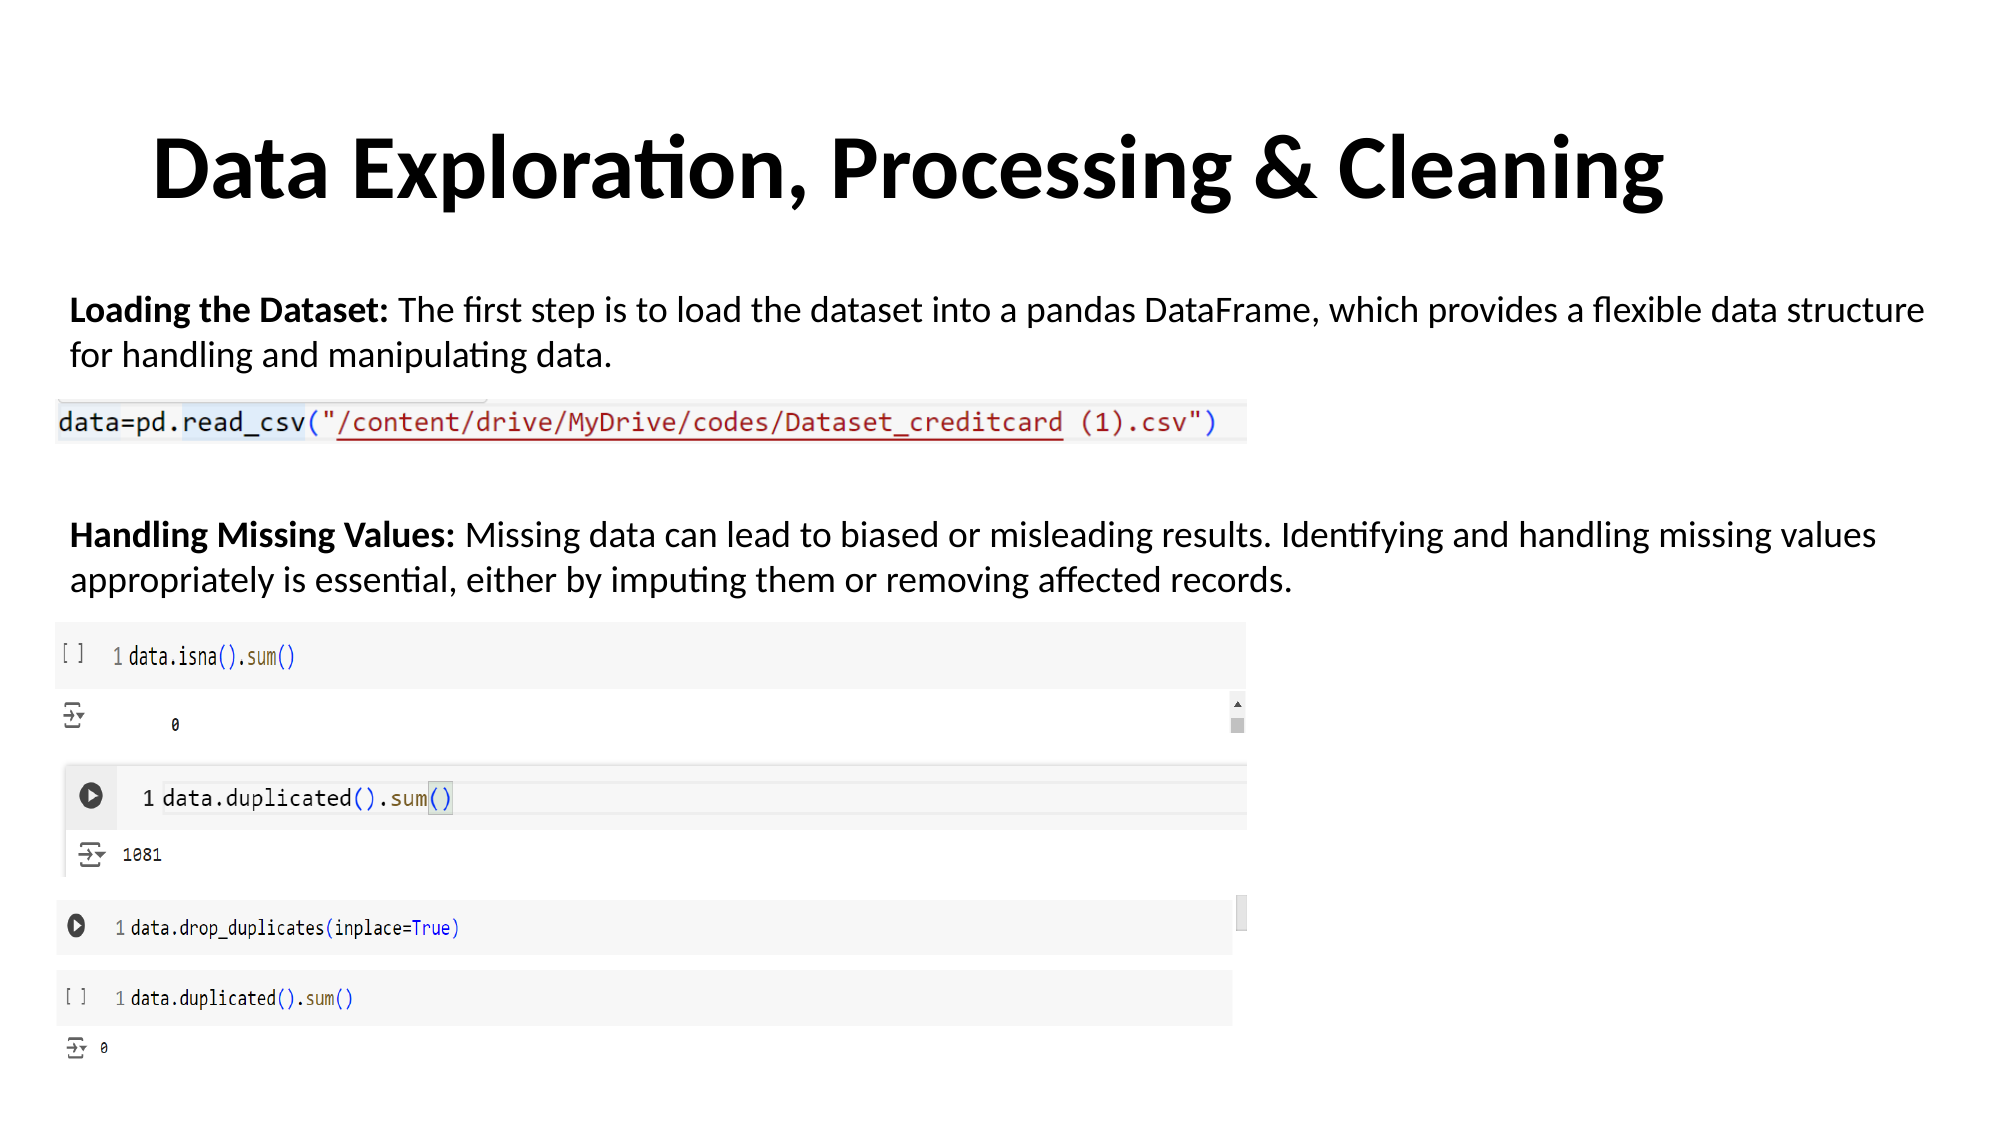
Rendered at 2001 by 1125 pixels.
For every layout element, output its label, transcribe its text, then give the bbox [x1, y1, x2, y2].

picture [54, 613, 1247, 733]
picture [54, 399, 1247, 444]
title Data Exploration, Processing & Cleaning [137, 59, 1863, 277]
picture [54, 895, 1247, 1071]
text_box Loading the Dataset: The first step is to load the dataset into a pandas DataFrame, which provides a flexible data structure for handling and manipulating data. Handling Missing Values: Missing data can lead to biased or misleading results. Identifying and handling missing values appropriately is essential, either by imputing them or removing affected records. [54, 277, 1975, 1012]
picture [54, 756, 1247, 877]
